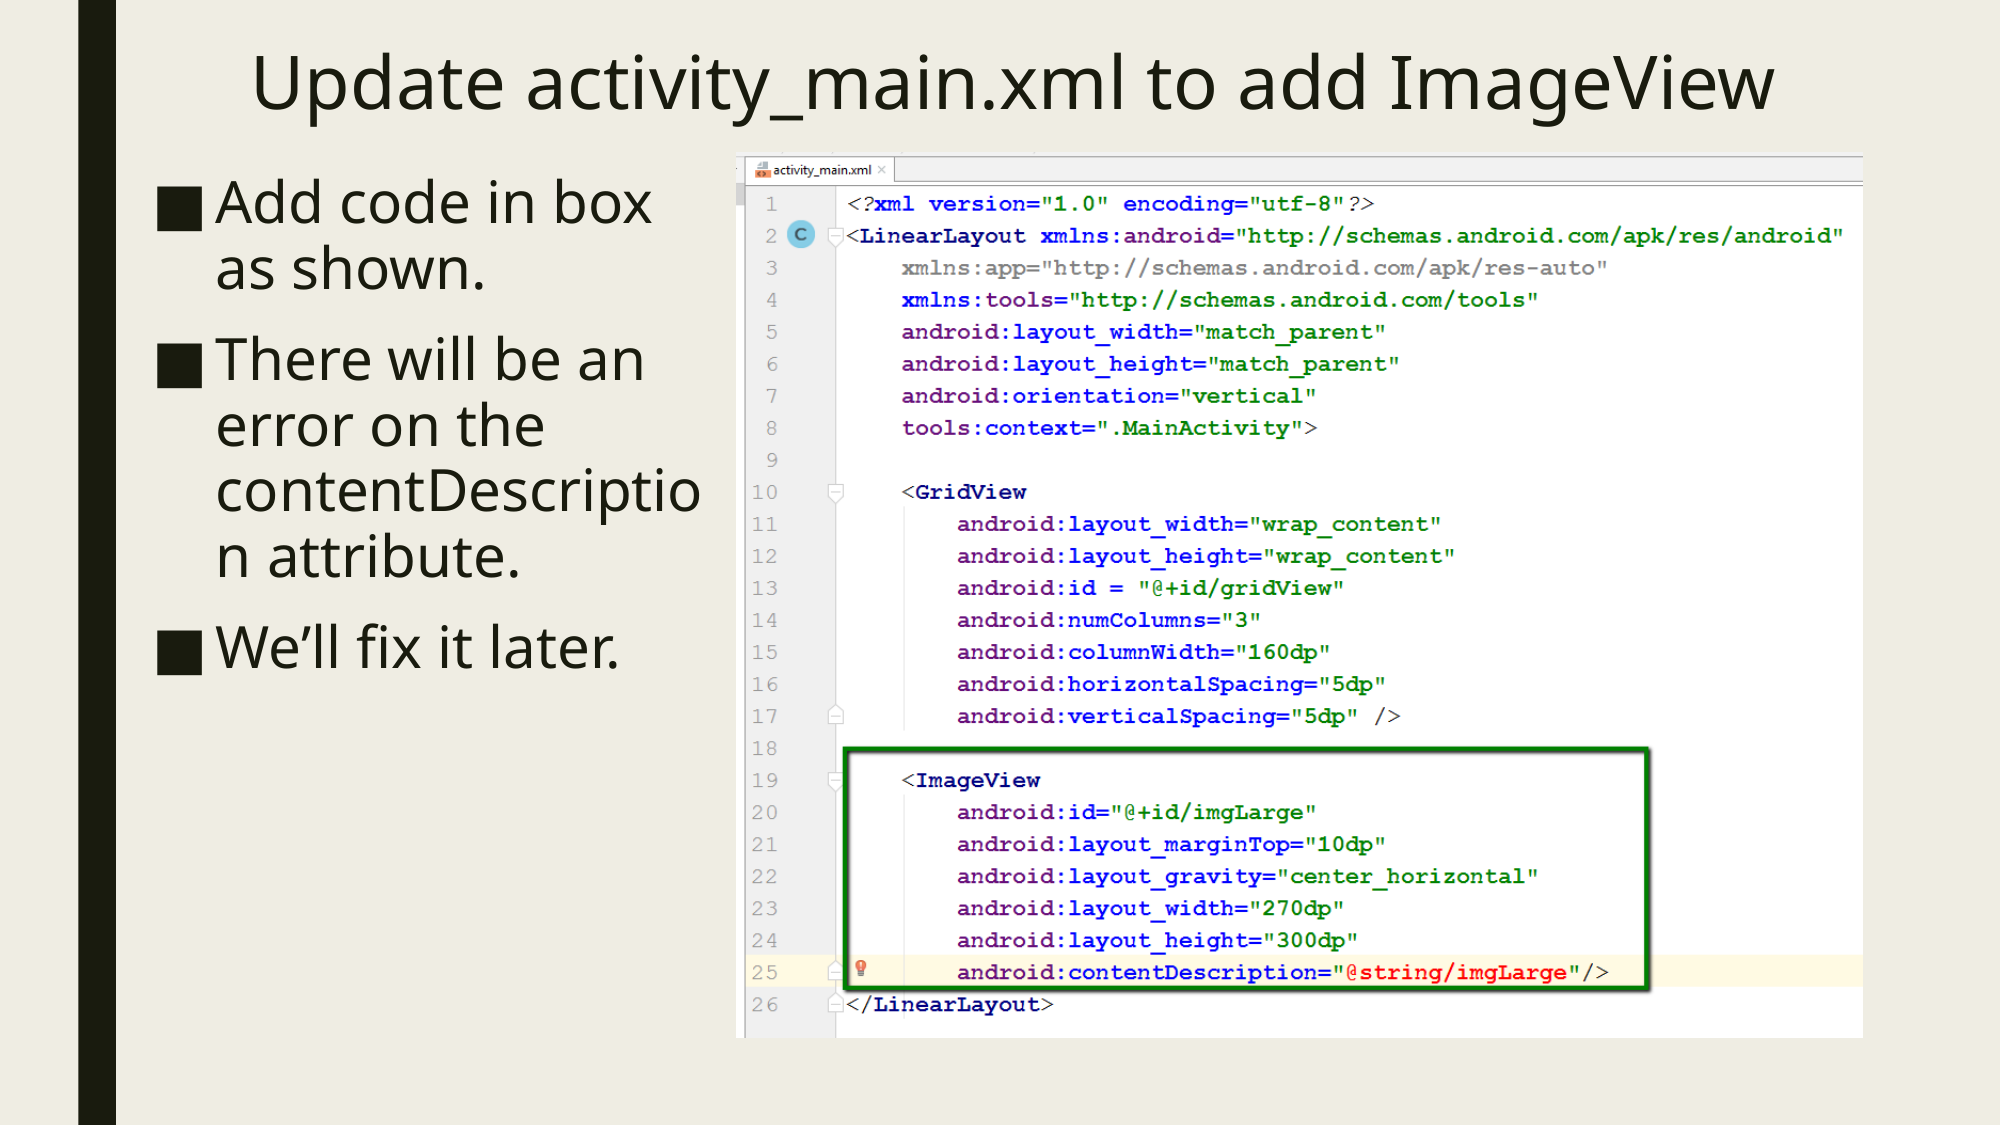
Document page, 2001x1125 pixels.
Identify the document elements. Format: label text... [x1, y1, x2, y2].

title Update activity_main.xml to add ImageView [235, 38, 1811, 153]
list Add code in box as shown. There will be an error on the contentDescription attribute. We’ll fix it later. [137, 163, 737, 1087]
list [736, 152, 1863, 1038]
